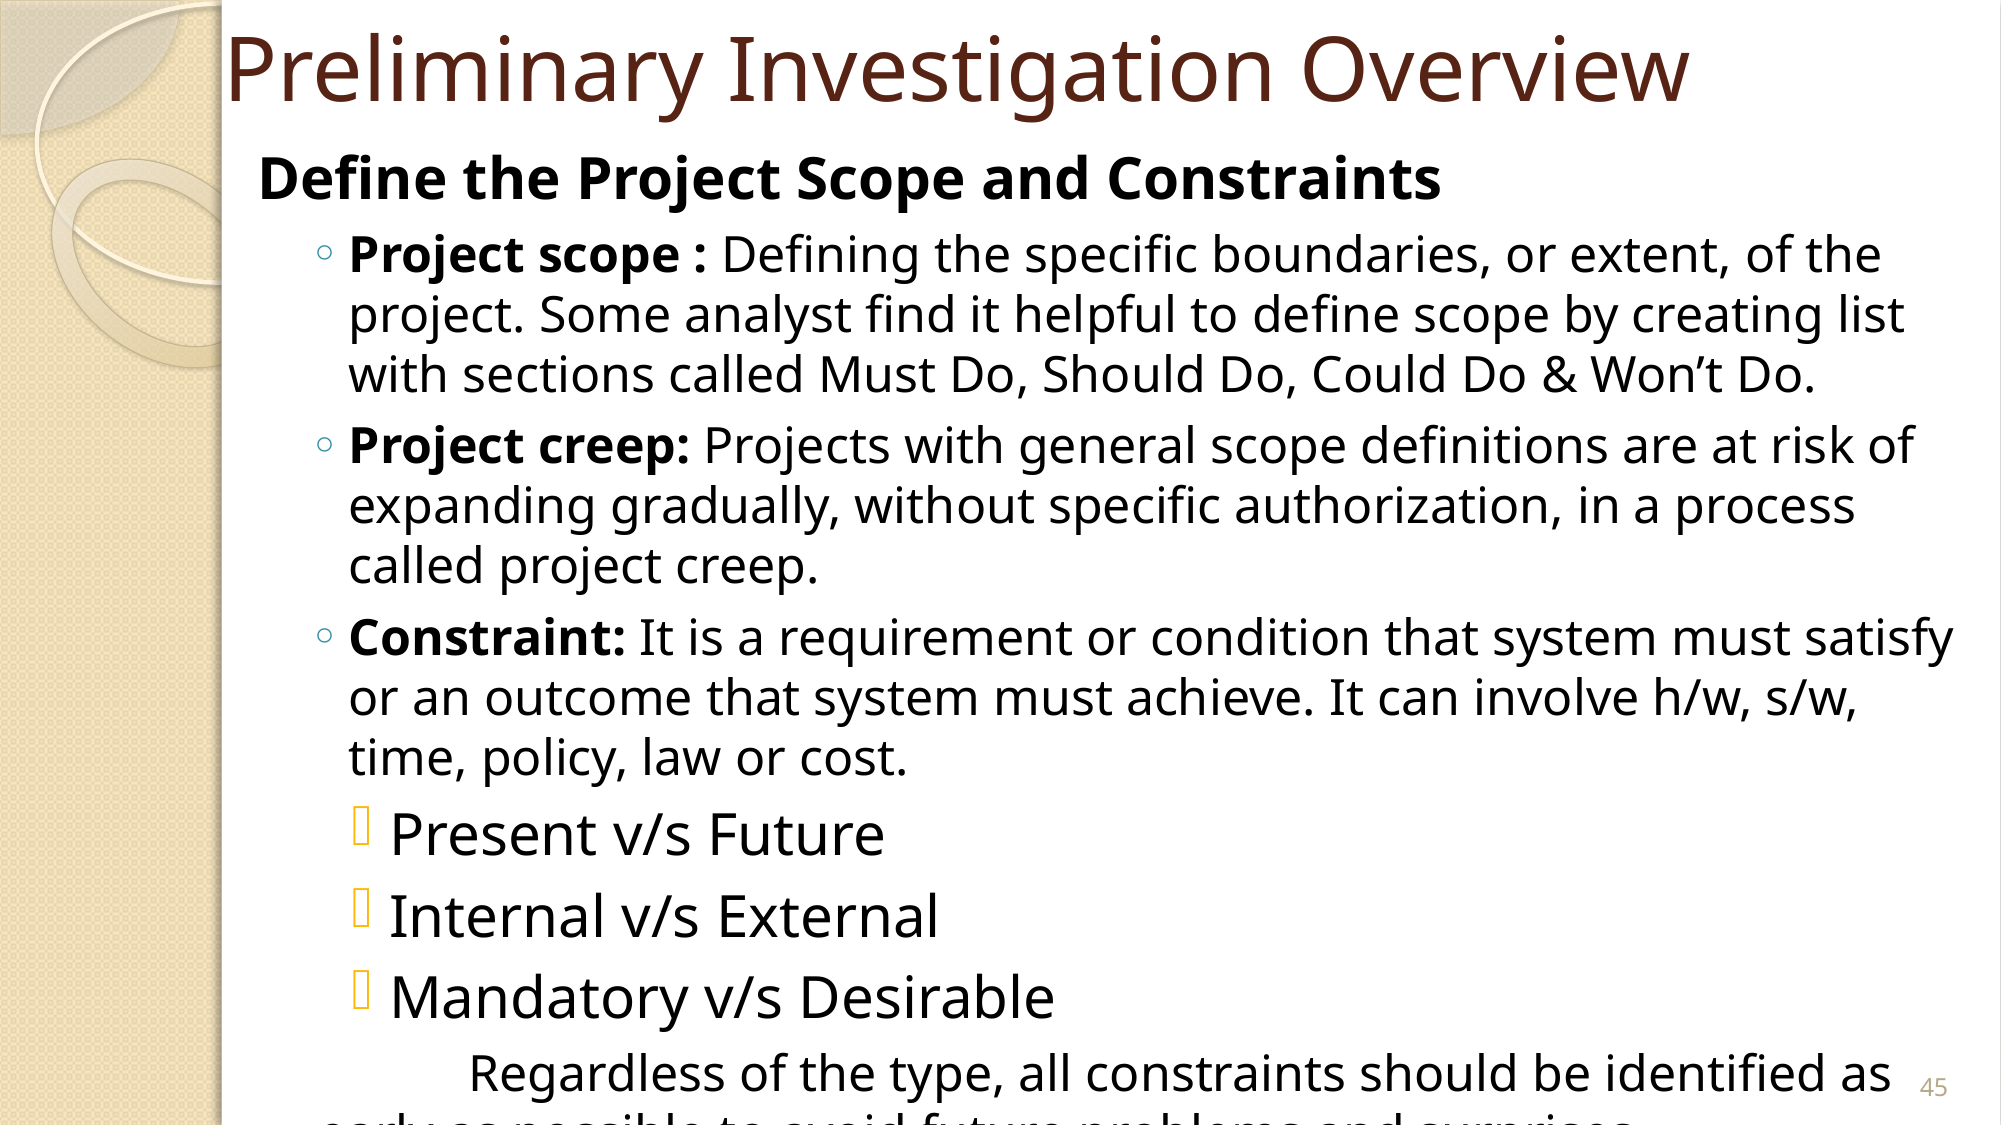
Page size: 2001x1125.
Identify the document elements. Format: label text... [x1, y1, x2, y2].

list Define the Project Scope and Constraints Project scope : Defining the specific boundaries, or extent, of the project. Some analyst find it helpful to define scope by creating list with sections called Must Do, Should Do, Could Do & Won’t Do. Project creep: Projects with general scope definitions are at risk of expanding gradually, without specific authorization, in a process called project creep. Constraint: It is a requirement or condition that system must satisfy or an outcome that system must achieve. It can involve h/w, s/w, time, policy, law or cost. Present v/s Future Internal v/s External Mandatory v/s Desirable Regardless of the type, all constraints should be identified as early as possible to avoid future problems and surprises [228, 133, 1990, 1113]
slide_number 45 [1883, 1034, 1984, 1113]
title Preliminary Investigation Overview [208, 0, 1849, 160]
